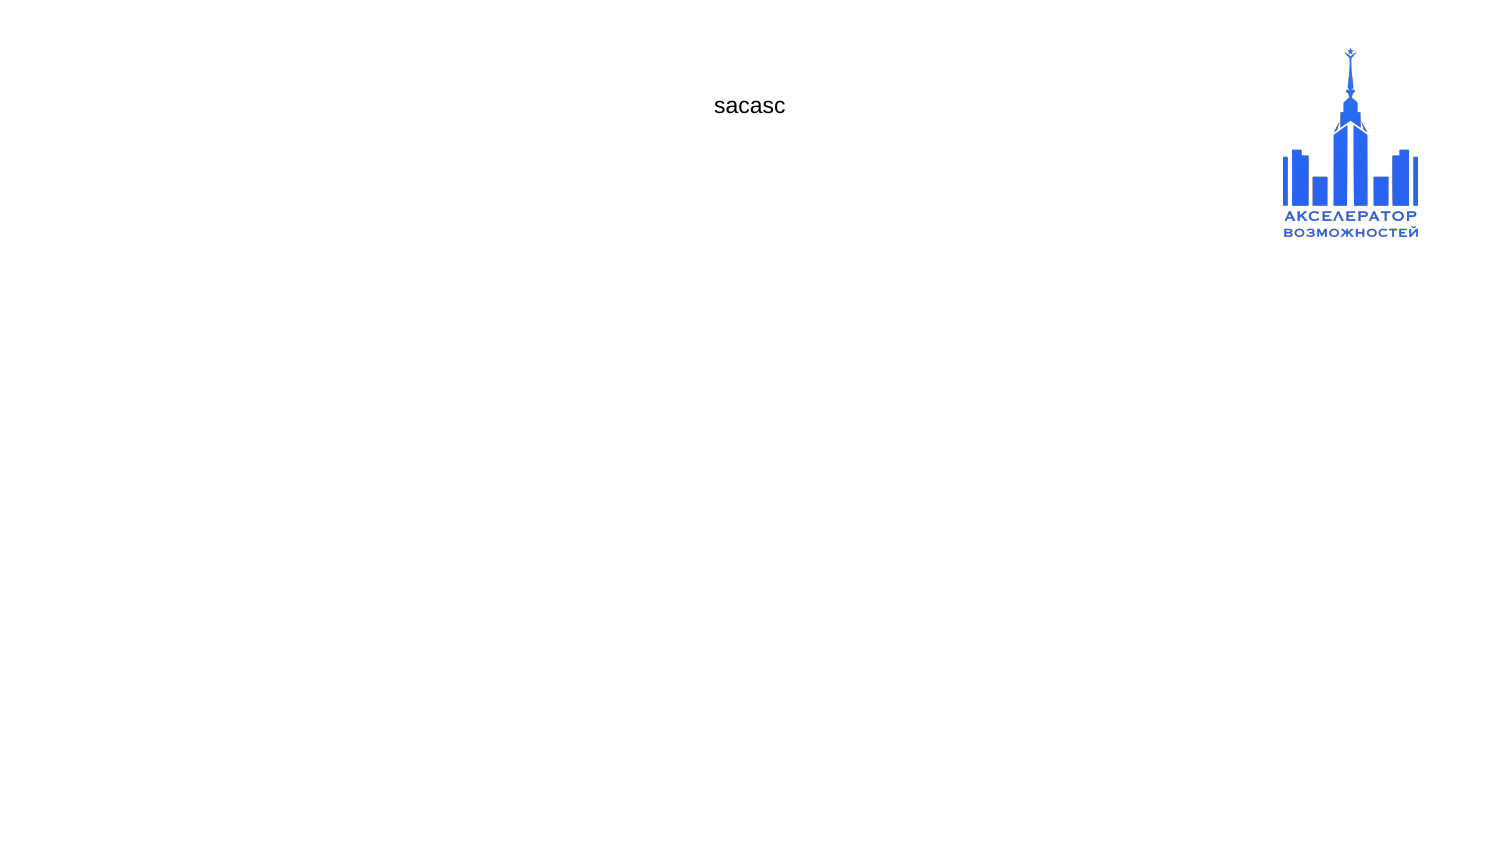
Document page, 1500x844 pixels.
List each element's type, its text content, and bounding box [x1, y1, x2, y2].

picture [1283, 48, 1418, 237]
title sacasc [75, 33, 1425, 175]
